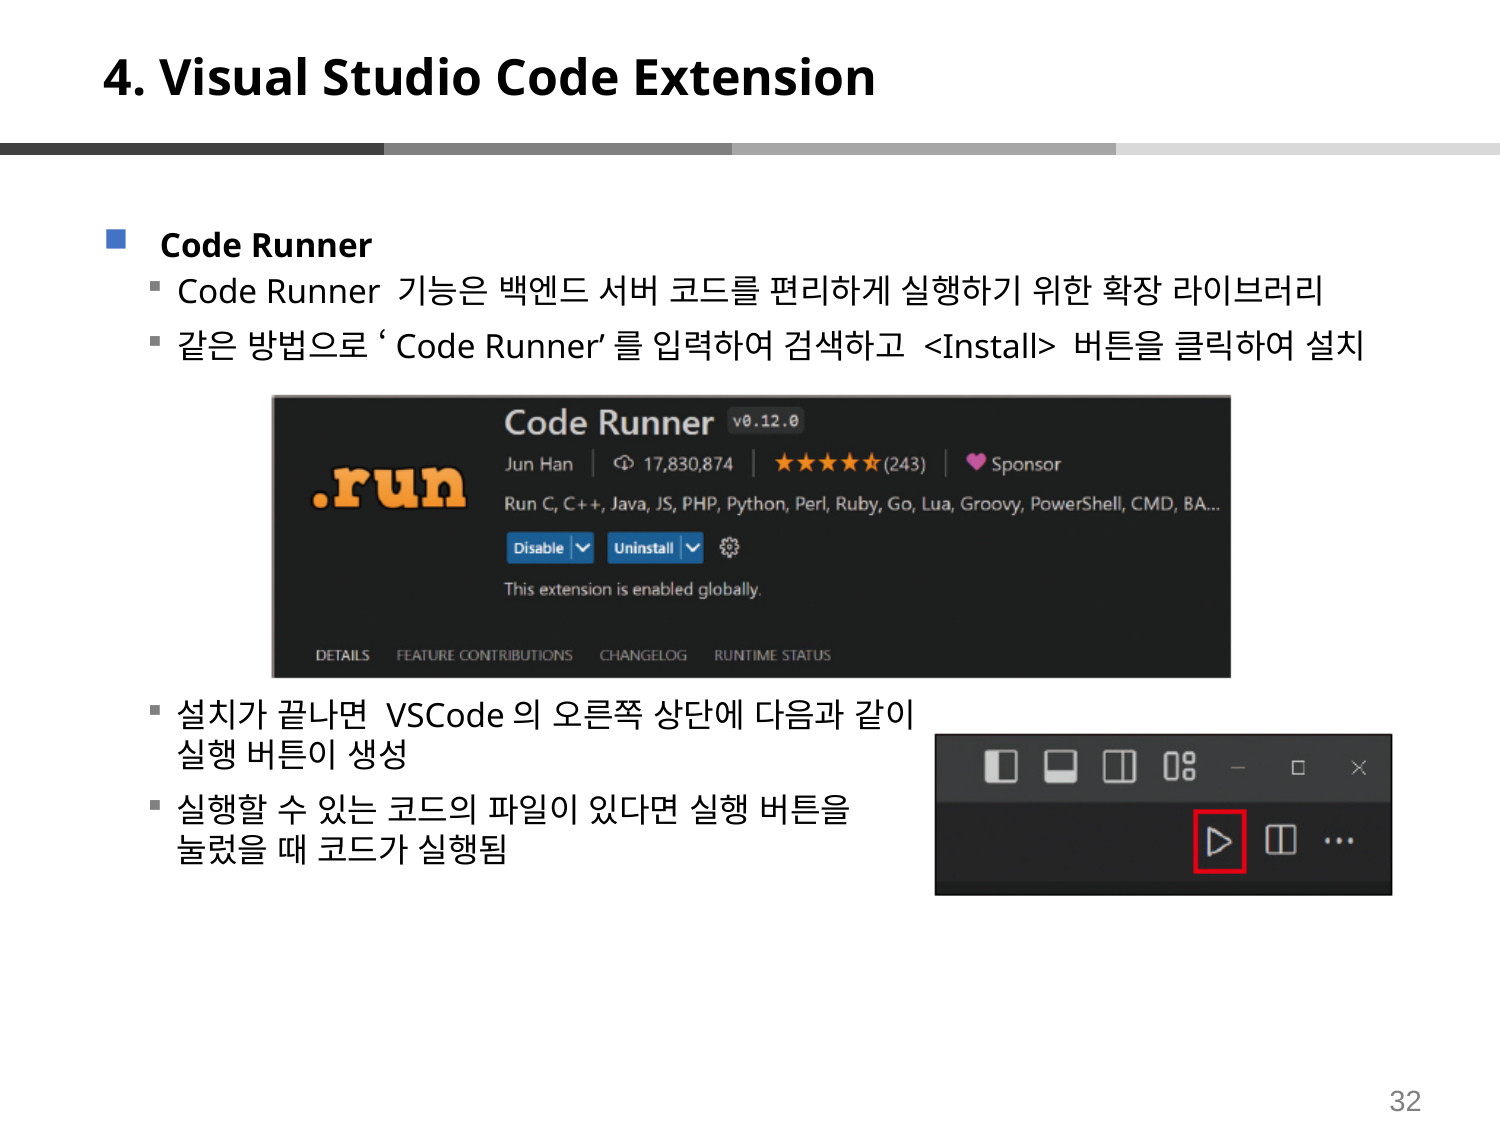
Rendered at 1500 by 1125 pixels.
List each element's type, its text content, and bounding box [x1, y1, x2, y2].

title 4. Visual Studio Code Extension [88, 30, 1211, 121]
picture [263, 382, 1237, 687]
picture [921, 719, 1402, 907]
list Code Runner Code Runner 기능은 백엔드 서버 코드를 편리하게 실행하기 위한 확장 라이브러리 같은 방법으로 ‘Code Runner’를 입력하여 검색하고 <Install> 버튼을 클릭하여 설치 [944, 196, 1436, 1083]
text_box 설치가 끝나면 VSCode의 오른쪽 상단에 다음과 같이 실행 버튼이 생성 실행할 수 있는 코드의 파일이 있다면 실행 버튼을 눌렀을 때 코드가 실행됨 [88, 196, 944, 1083]
